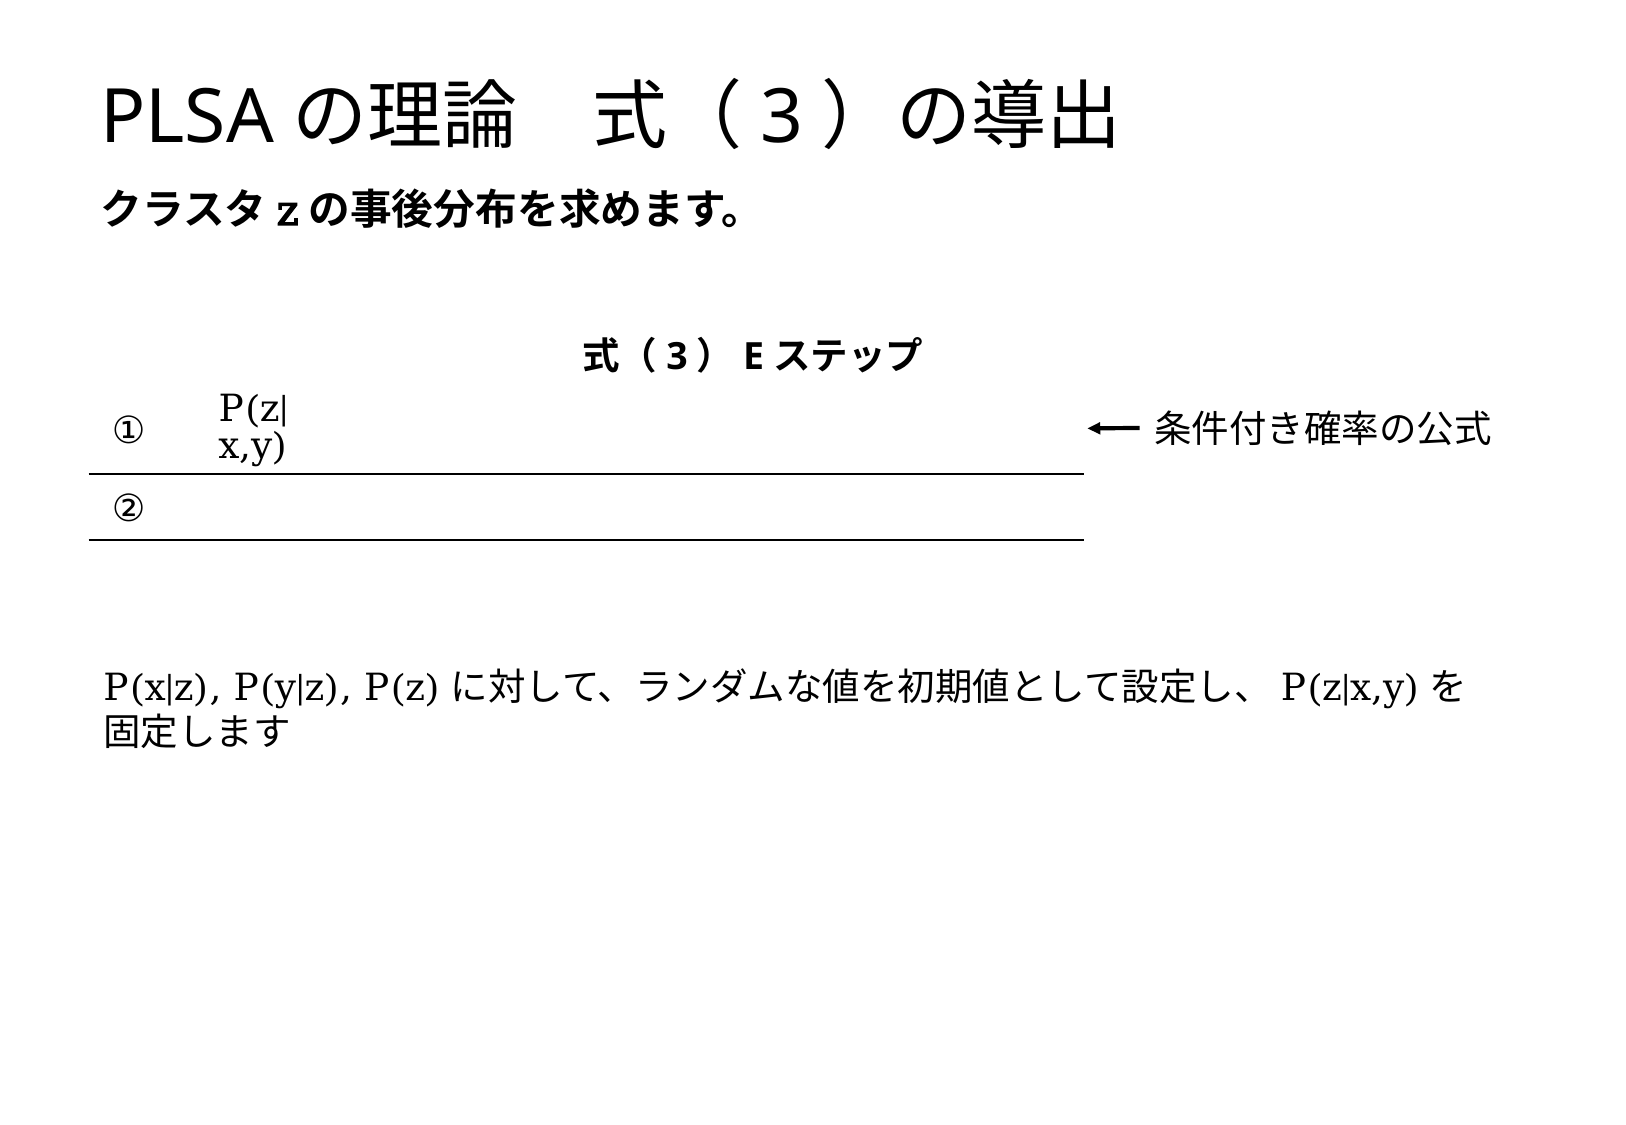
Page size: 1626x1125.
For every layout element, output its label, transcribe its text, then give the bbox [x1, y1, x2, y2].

title PLSAの理論 式（3）の導出 [88, 29, 1595, 177]
text_box 式（3）Eステップ [567, 324, 938, 385]
text_box P(x|z), P(y|z), P(z)に対して、ランダムな値を初期値として設定し、P(z|x,y)を固定します [88, 655, 1491, 761]
list クラスタzの事後分布を求めます。 [88, 177, 1595, 300]
text_box 条件付き確率の公式 [1139, 398, 1507, 458]
